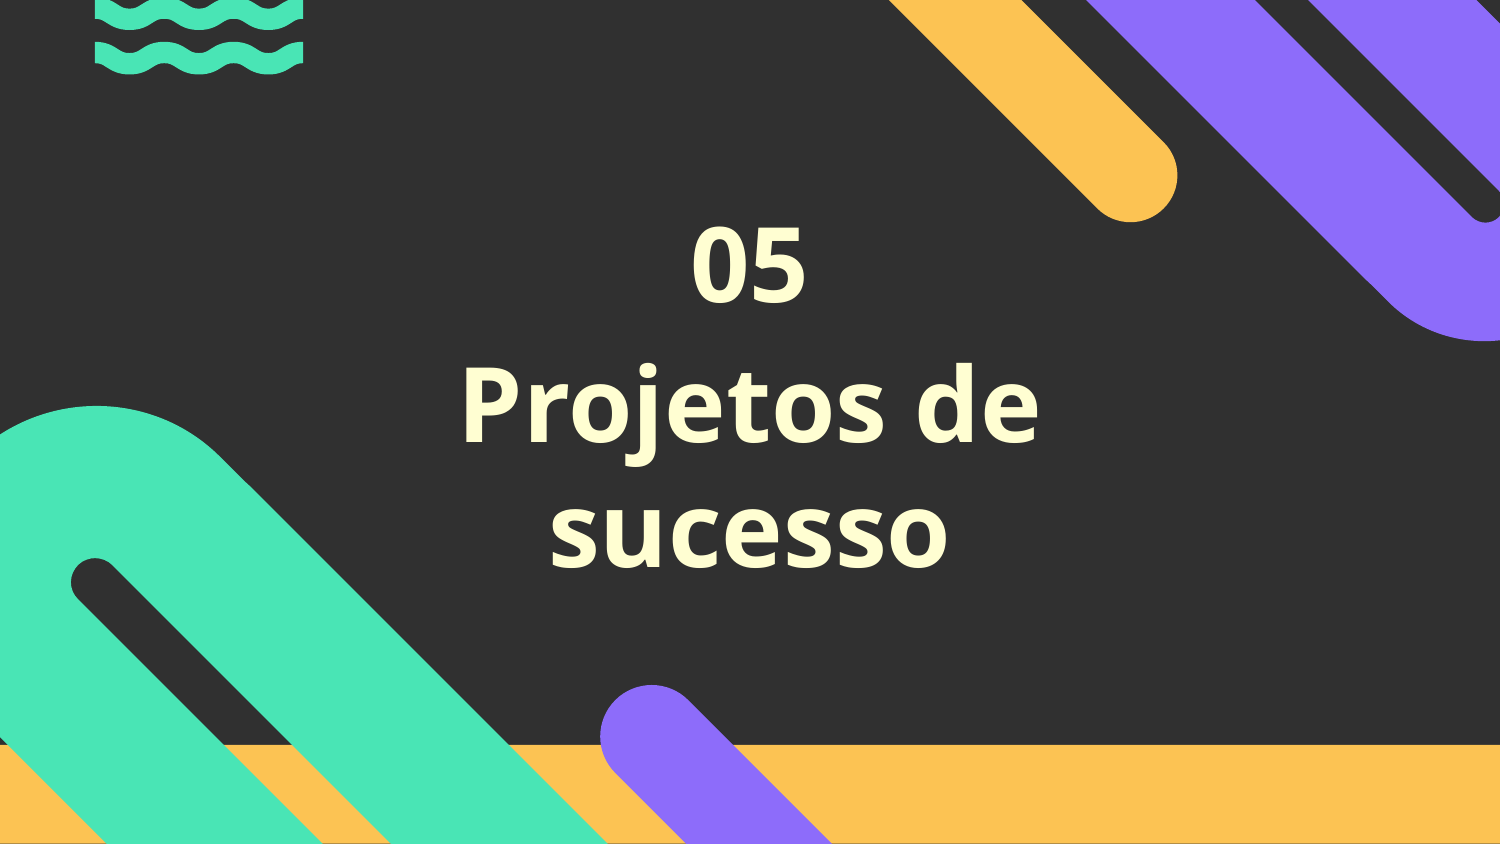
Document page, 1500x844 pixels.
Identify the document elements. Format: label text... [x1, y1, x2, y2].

text_box [1086, 0, 1500, 342]
title Projetos de sucesso [392, 323, 1108, 485]
text_box [0, 405, 608, 844]
title 05 [645, 197, 855, 324]
text_box [888, 0, 1178, 223]
